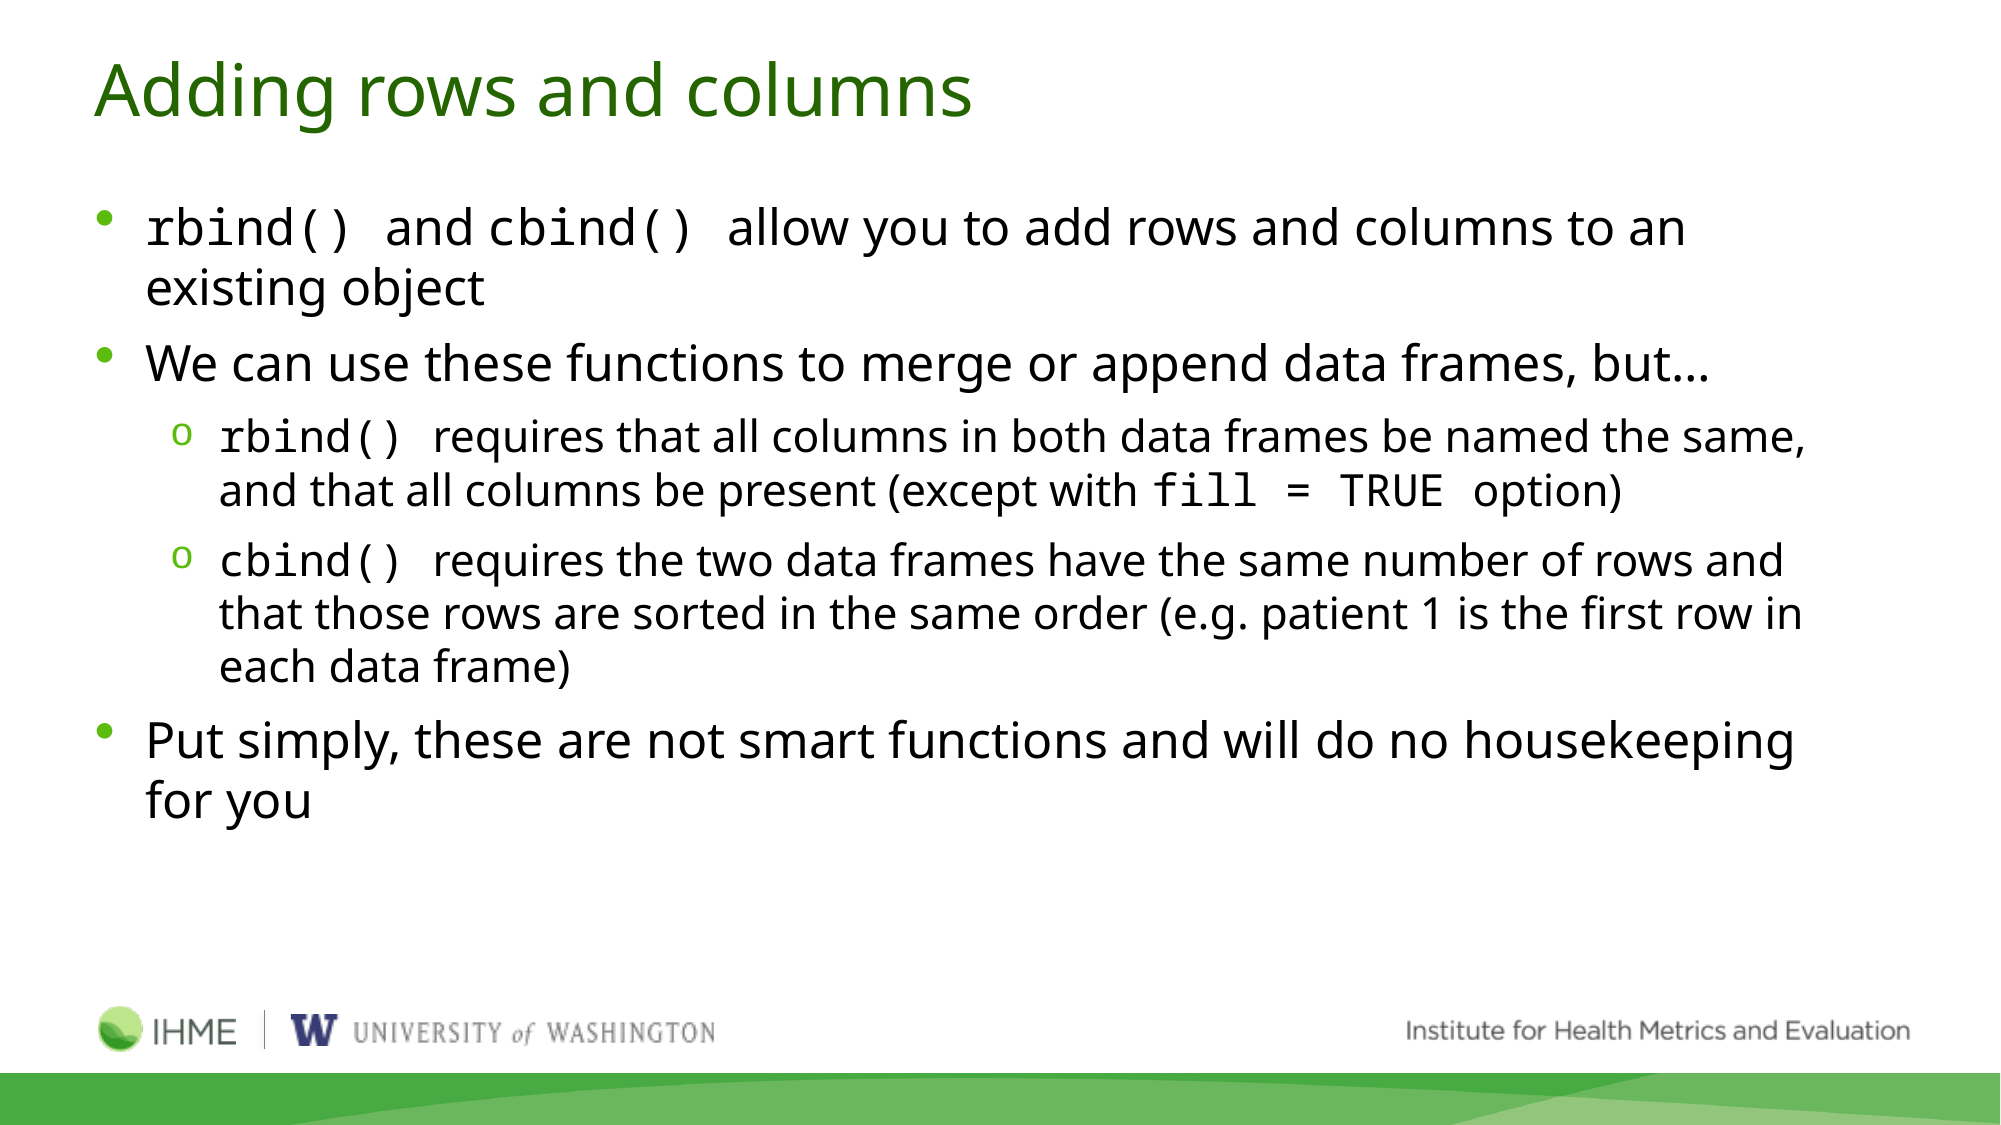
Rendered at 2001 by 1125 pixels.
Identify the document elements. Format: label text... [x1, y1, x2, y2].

title Adding rows and columns [79, 37, 1872, 140]
picture [98, 1006, 236, 1052]
list rbind() and cbind() allow you to add rows and columns to an existing object We can use these functions to merge or append data frames, but… rbind() requires that all columns in both data frames be named the same, and that all columns be present (except with fill = TRUE option) cbind() requires the two data frames have the same number of rows and that those rows are sorted in the same order (e.g. patient 1 is the first row in each data frame) Put simply, these are not smart functions and will do no housekeeping for you [79, 187, 1880, 728]
picture [1399, 1013, 1916, 1046]
picture [0, 1073, 2001, 1125]
